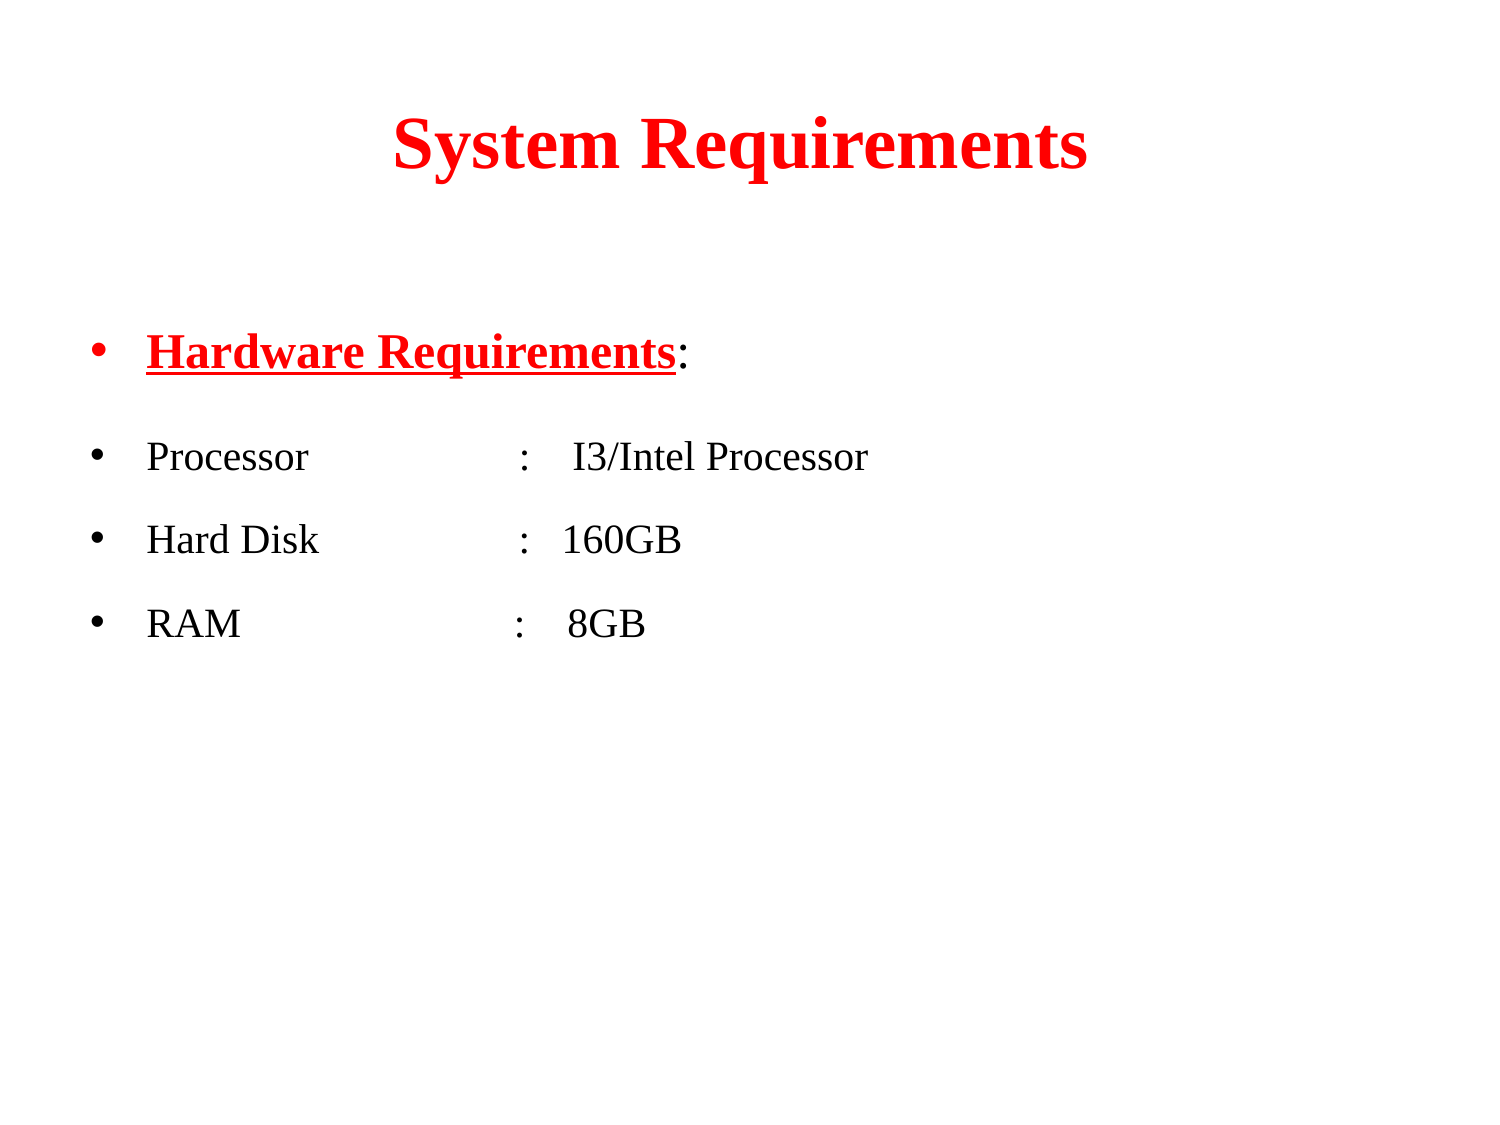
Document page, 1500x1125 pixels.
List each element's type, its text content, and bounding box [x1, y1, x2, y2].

list Hardware Requirements: Processor : I3/Intel Processor Hard Disk : 160GB RAM : 8GB [75, 191, 1425, 934]
title System Requirements [75, 45, 1425, 191]
